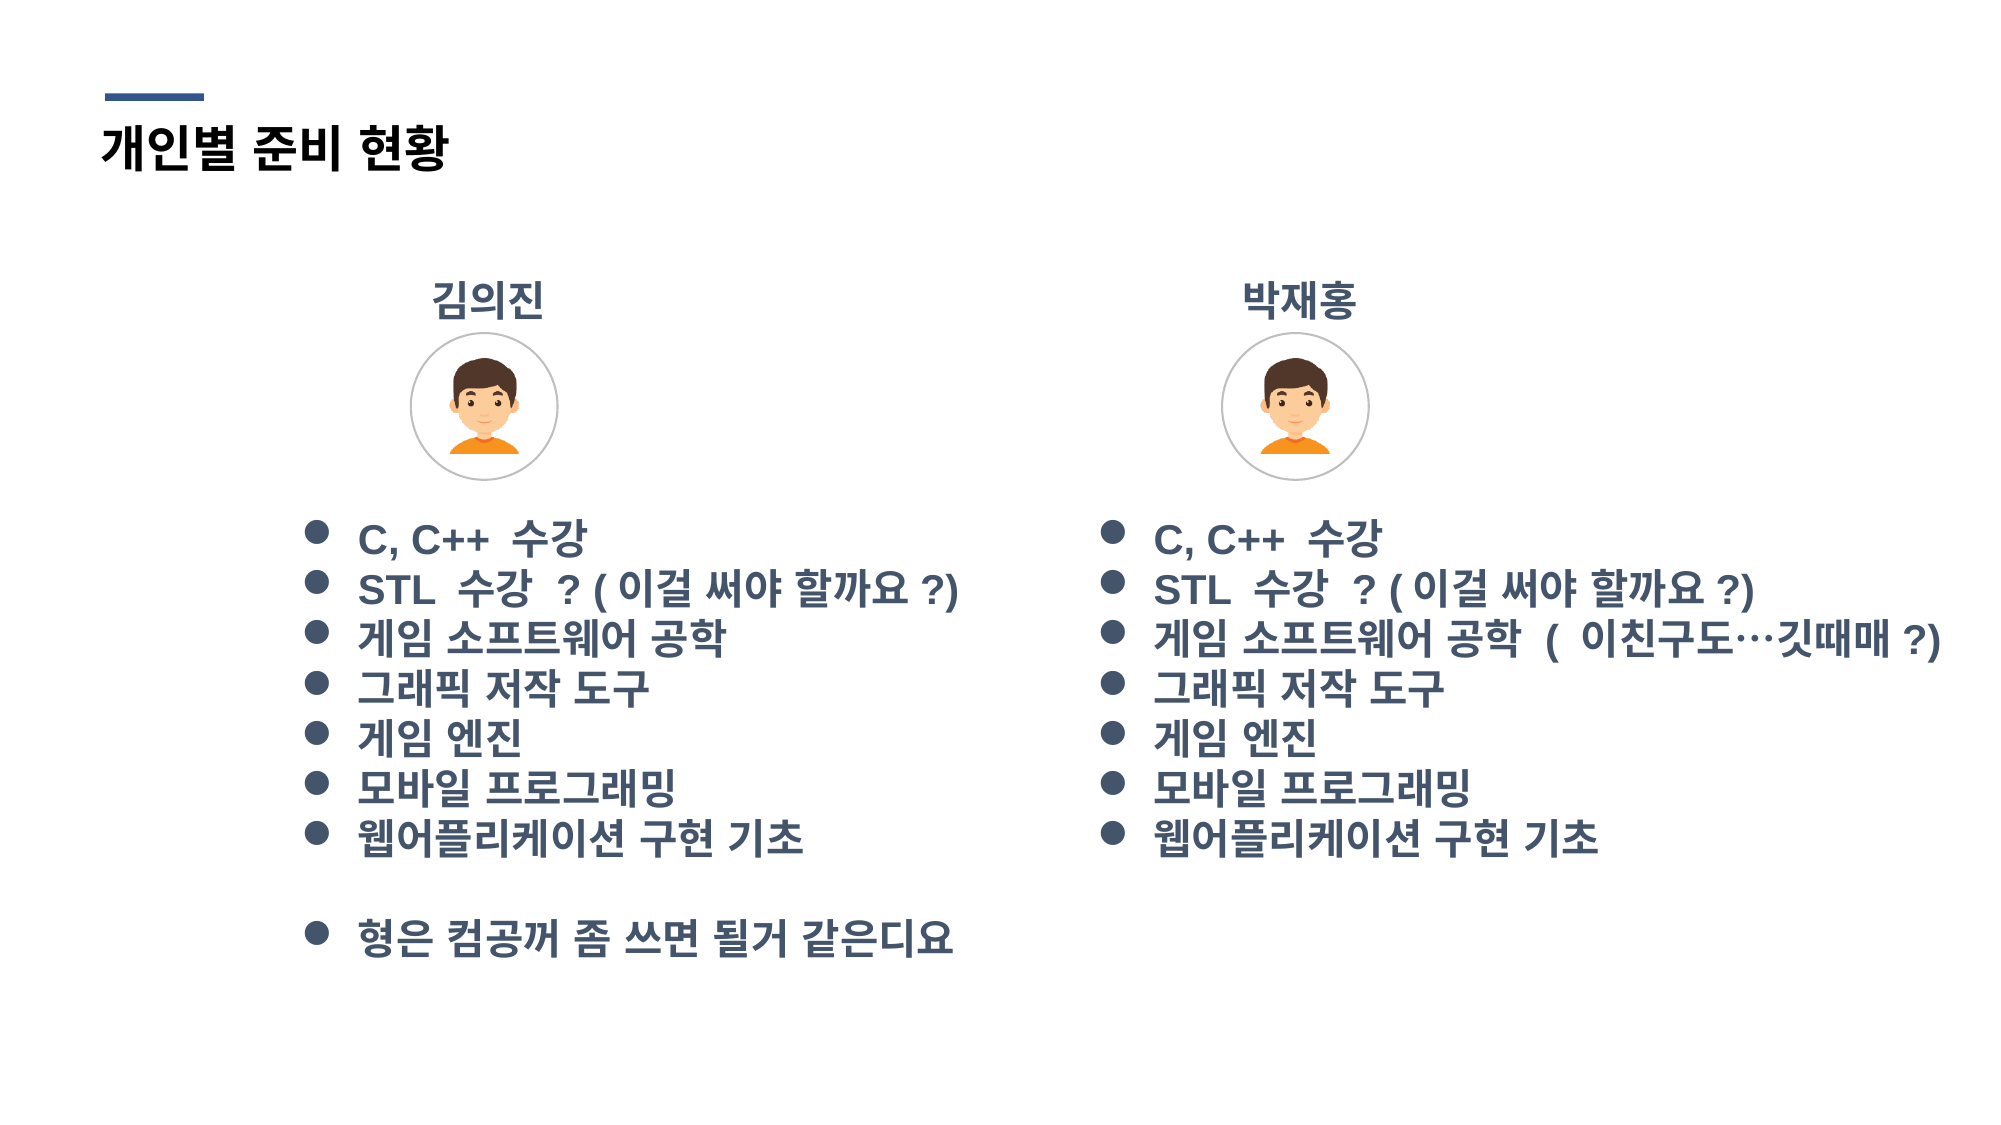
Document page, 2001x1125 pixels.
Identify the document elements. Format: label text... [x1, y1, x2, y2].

text_box C, C++ 수강 STL 수강 ? (이걸 써야 할까요?) 게임 소프트웨어 공학 ( 이친구도…깃때매?) 그래픽 저작 도구 게임 엔진 모바일 프로그래밍 웹어플리케이션 구현 기초 [1082, 505, 1957, 871]
text_box 박재홍 [1227, 267, 1373, 333]
text_box 김의진 [416, 267, 562, 333]
text_box 개인별 준비 현황 [85, 110, 532, 185]
text_box [104, 92, 205, 102]
text_box C, C++ 수강 STL 수강 ? (이걸 써야 할까요?) 게임 소프트웨어 공학 그래픽 저작 도구 게임 엔진 모바일 프로그래밍 웹어플리케이션 구현 기초 형은 컴공꺼 좀 쓰면 될거 같은디요 [286, 505, 975, 971]
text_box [410, 333, 558, 480]
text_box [1221, 333, 1369, 480]
